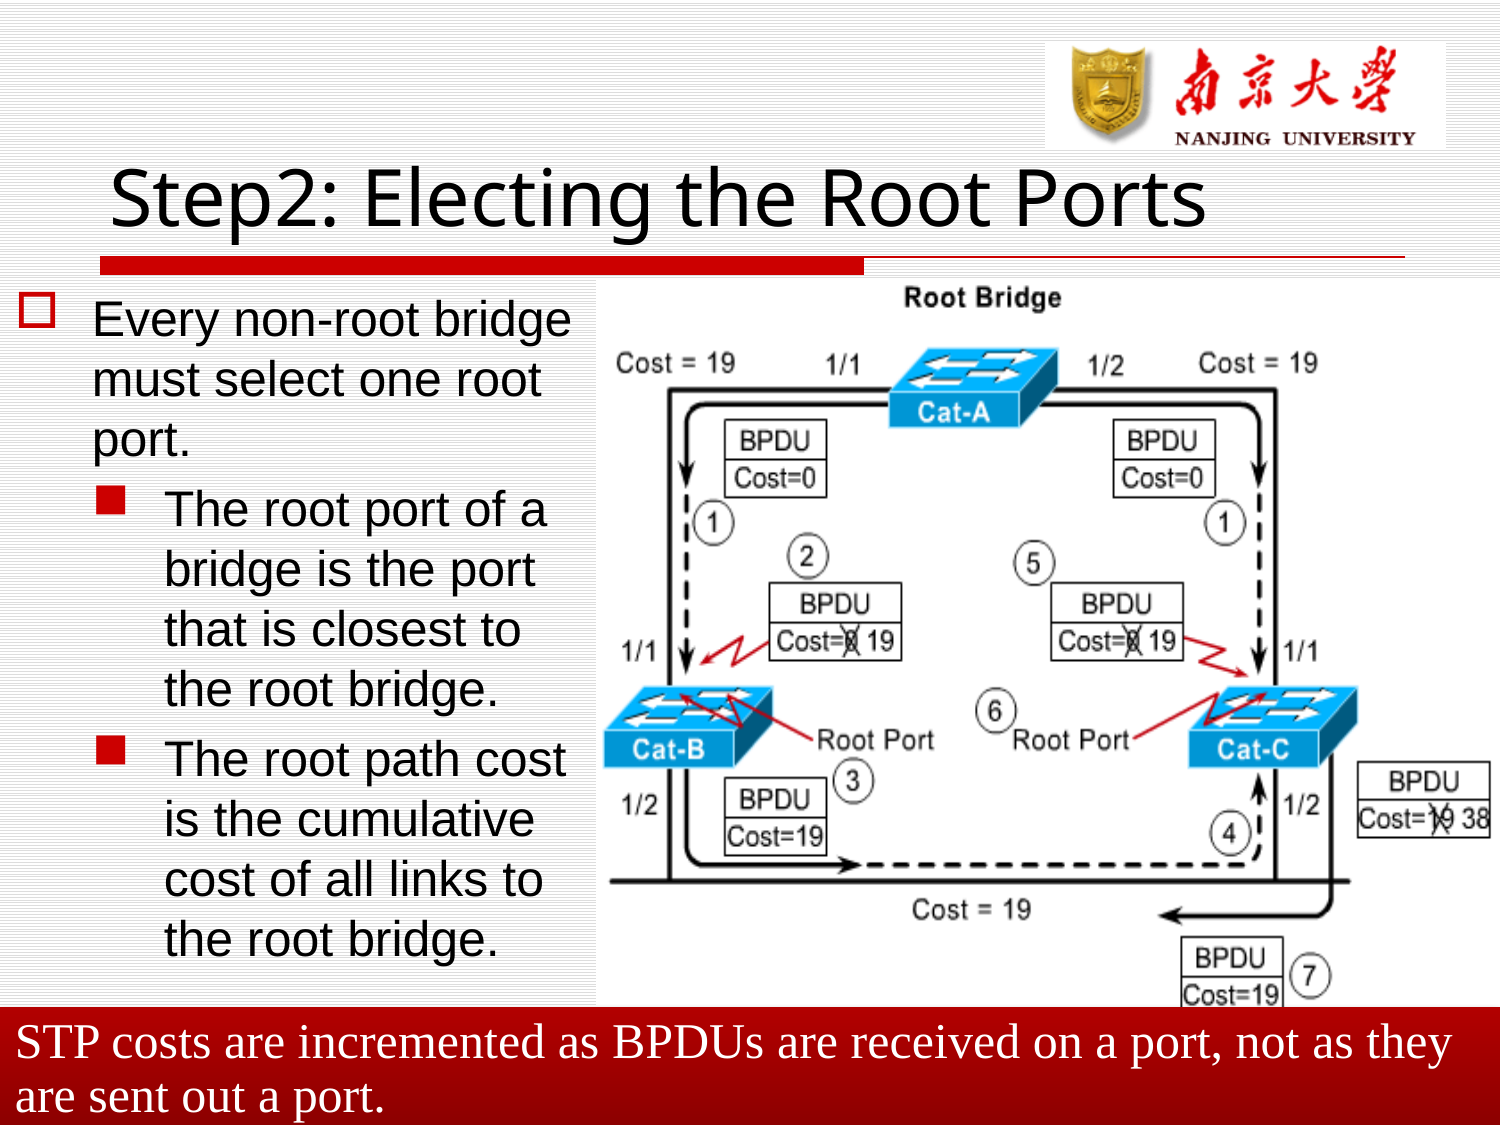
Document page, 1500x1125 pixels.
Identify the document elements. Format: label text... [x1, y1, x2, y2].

picture [1045, 42, 1446, 148]
text_box Every non-root bridge must select one root port. The root port of a bridge is the port that is closest to the root bridge. The root path cost is the cumulative cost of all links to the root bridge. [0, 278, 594, 985]
picture [596, 278, 1500, 1028]
title Step2: Electing the Root Ports [94, 50, 1407, 250]
text_box STP costs are incremented as BPDUs are received on a port, not as they are sent out a port. [0, 1007, 1500, 1125]
